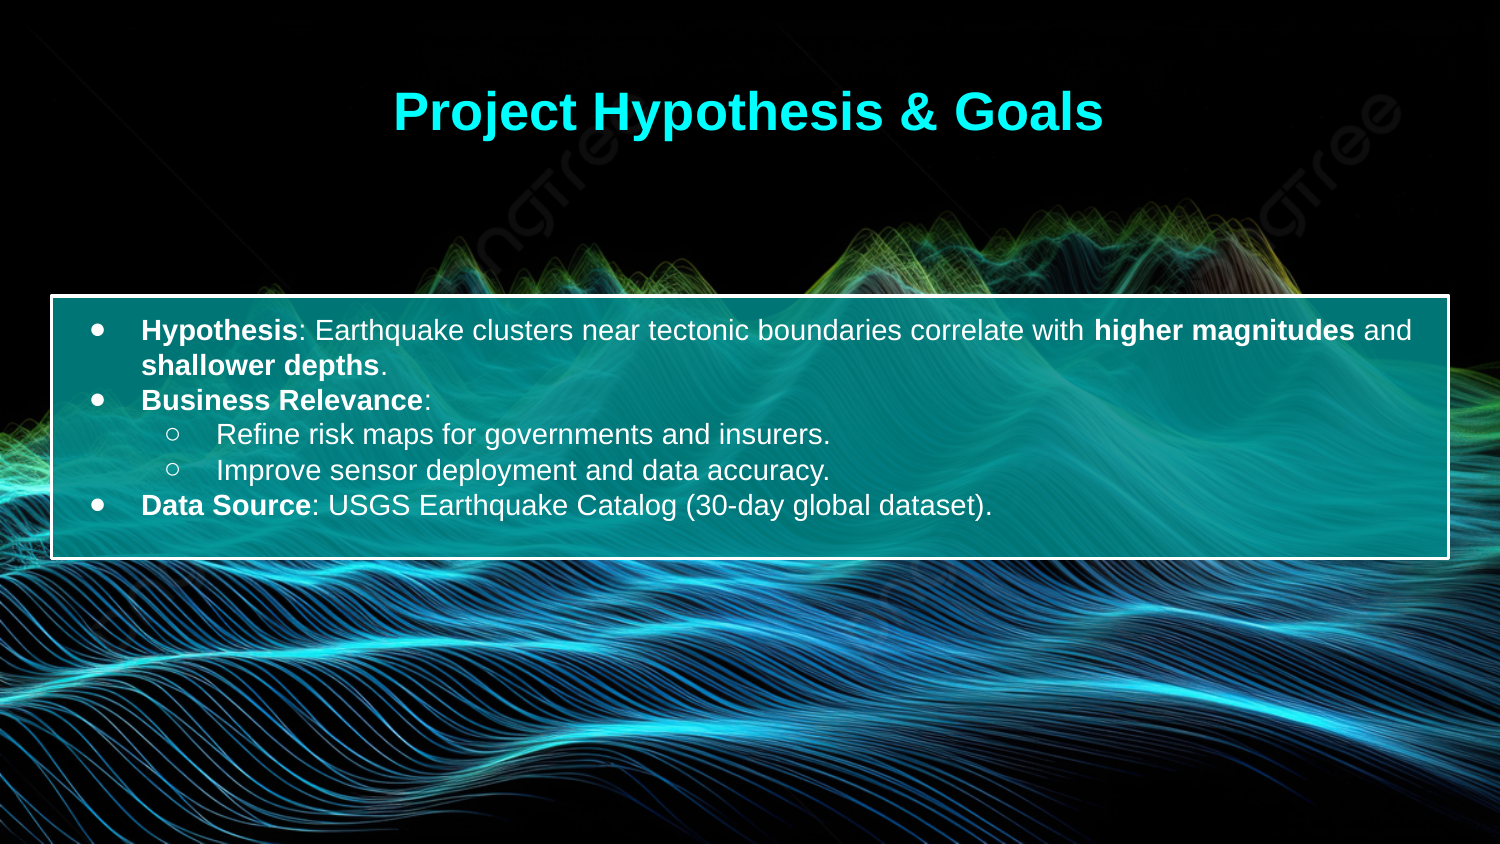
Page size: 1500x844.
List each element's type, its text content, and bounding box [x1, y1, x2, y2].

picture [0, 0, 1500, 844]
title Project Hypothesis & Goals [51, 53, 1449, 158]
list Hypothesis: Earthquake clusters near tectonic boundaries correlate with higher magnitudes and shallower depths. Business Relevance: Refine risk maps for governments and insurers. Improve sensor deployment and data accuracy. Data Source: USGS Earthquake Catalog (30-day global dataset). [51, 296, 1449, 559]
